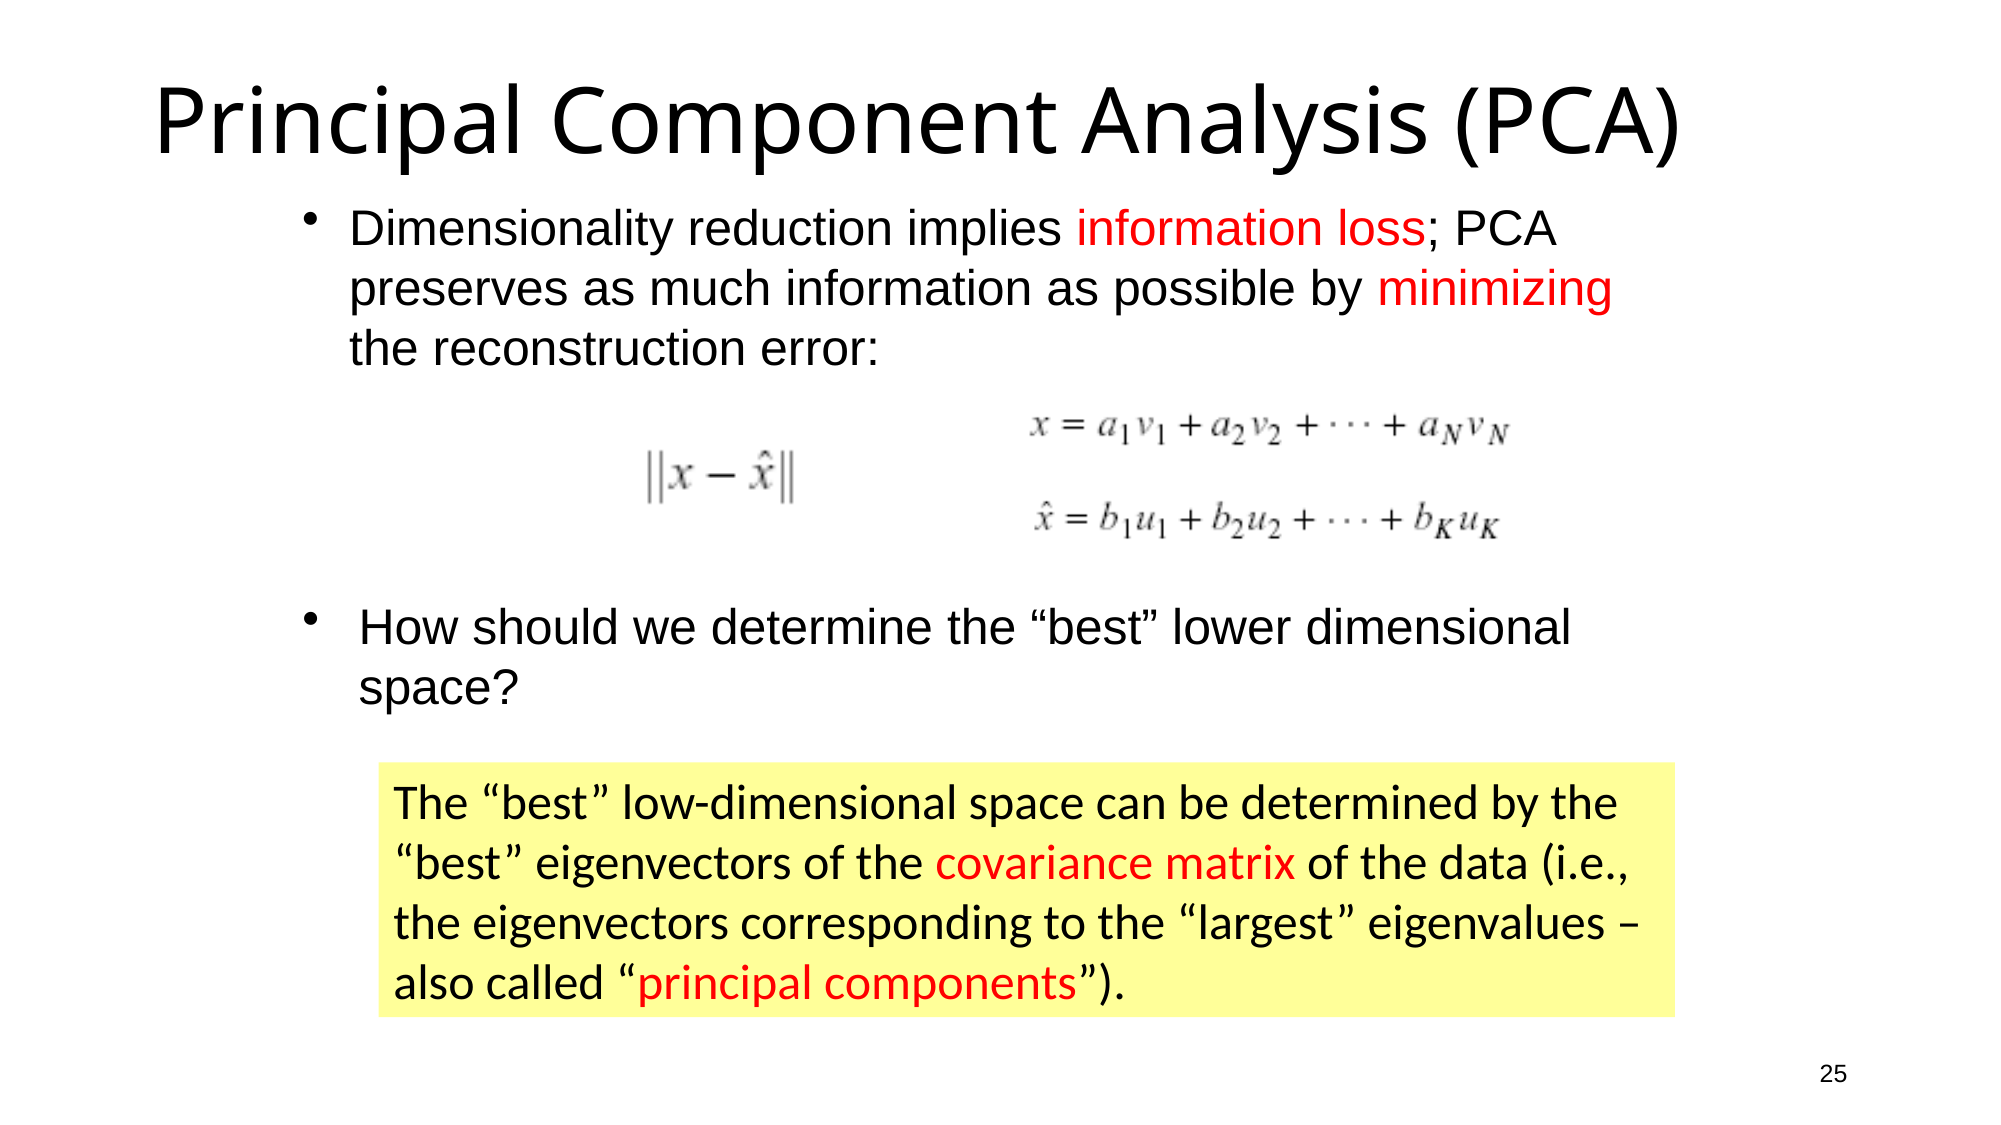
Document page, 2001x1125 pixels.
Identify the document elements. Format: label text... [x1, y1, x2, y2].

text_box The “best” low-dimensional space can be determined by the “best” eigenvectors of the covariance matrix of the data (i.e., the eigenvectors corresponding to the “largest” eigenvalues – also called “principal components”). [378, 762, 1675, 1018]
slide_number 25 [1412, 1042, 1863, 1103]
text_box How should we determine the “best” lower dimensional space? [287, 587, 1688, 663]
picture [987, 487, 1640, 563]
title Principal Component Analysis (PCA) [137, 59, 1863, 188]
picture [887, 400, 1650, 463]
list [637, 445, 802, 519]
text_box Dimensionality reduction implies information loss; PCA preserves as much information as possible by minimizing the reconstruction error: [287, 187, 1700, 388]
